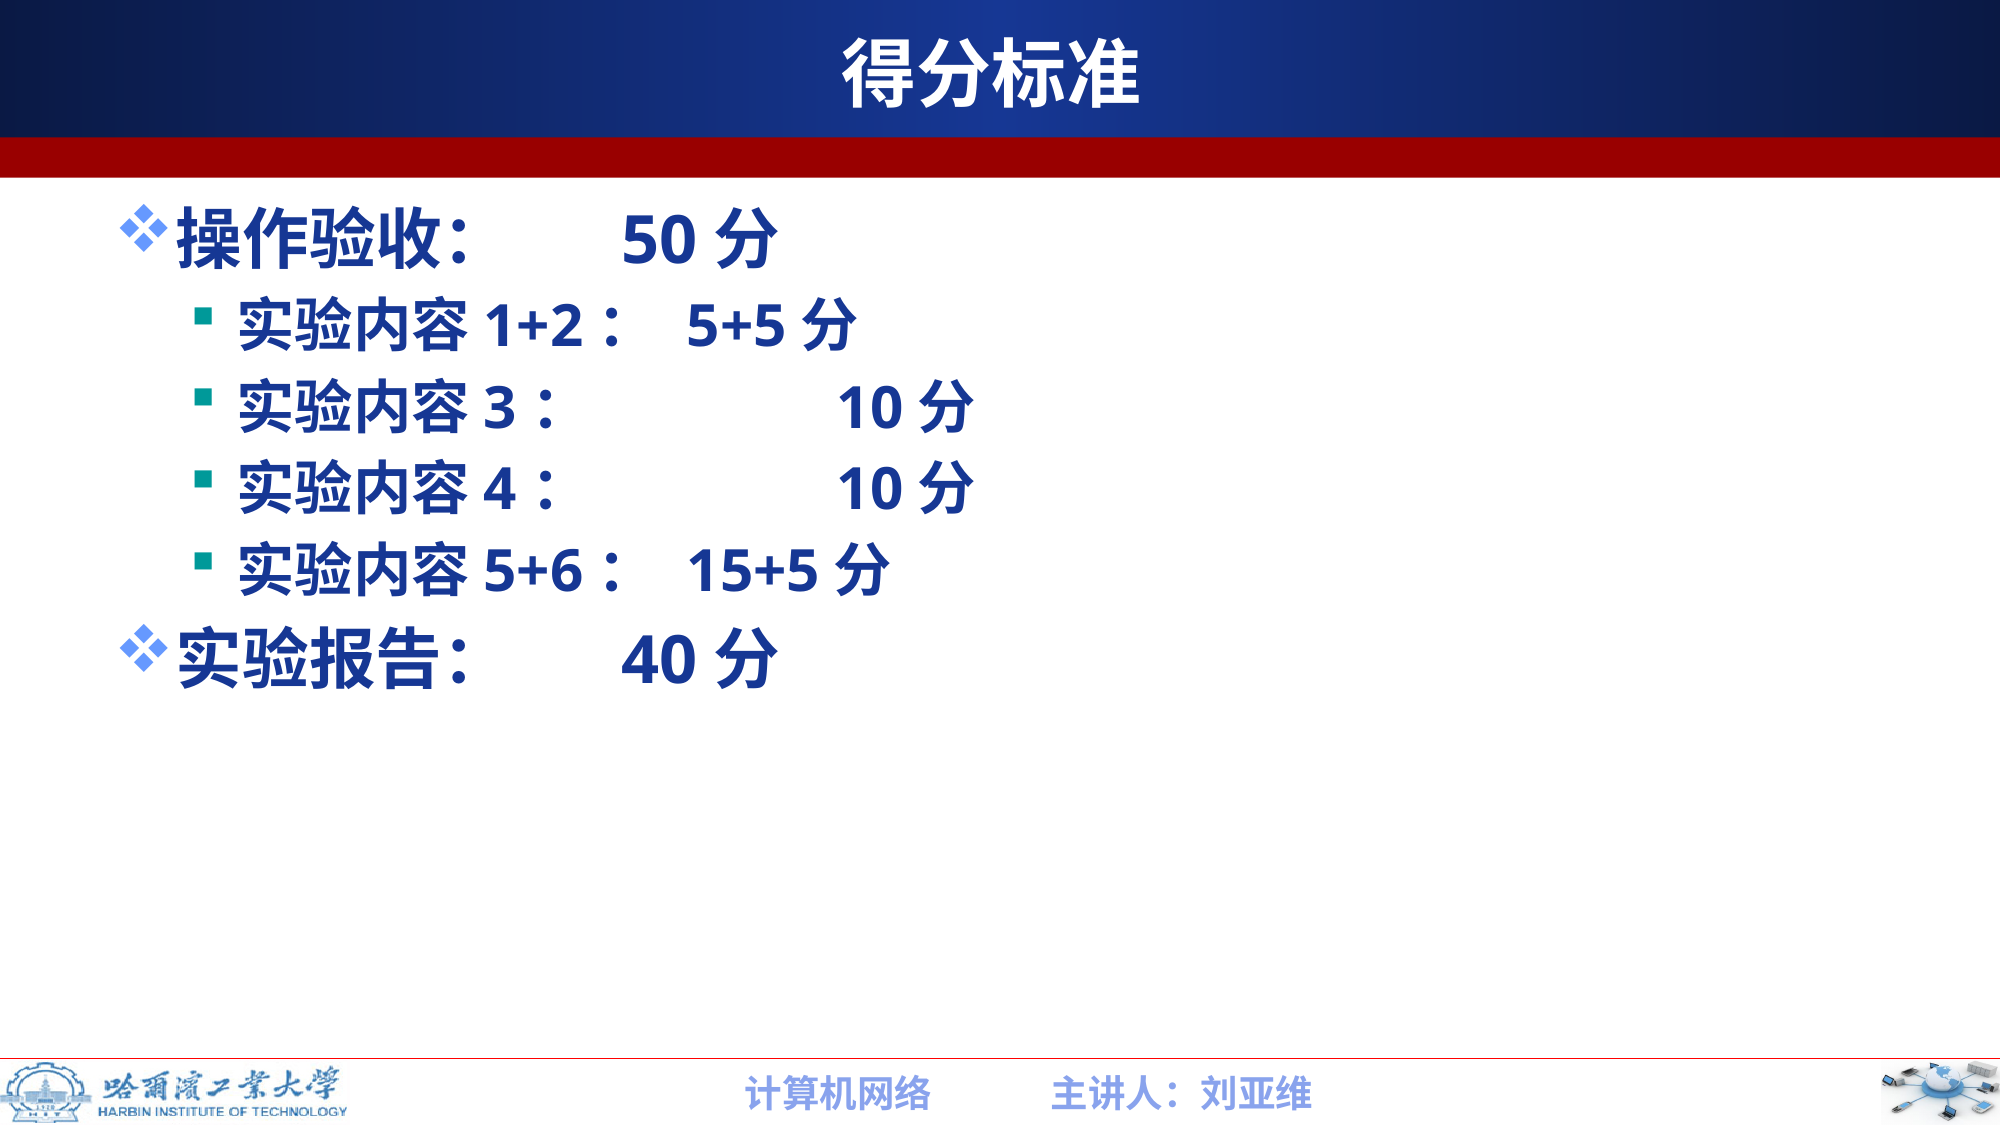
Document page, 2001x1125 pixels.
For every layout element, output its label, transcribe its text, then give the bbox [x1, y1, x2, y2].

picture [0, 1060, 350, 1125]
picture [1881, 1059, 2000, 1125]
list 操作验收： 50分 实验内容1+2： 5+5分 实验内容3： 10分 实验内容4： 10分 实验内容5+6： 15+5分 实验报告： 40分 [99, 189, 1900, 1050]
title 得分标准 [66, 24, 1917, 118]
